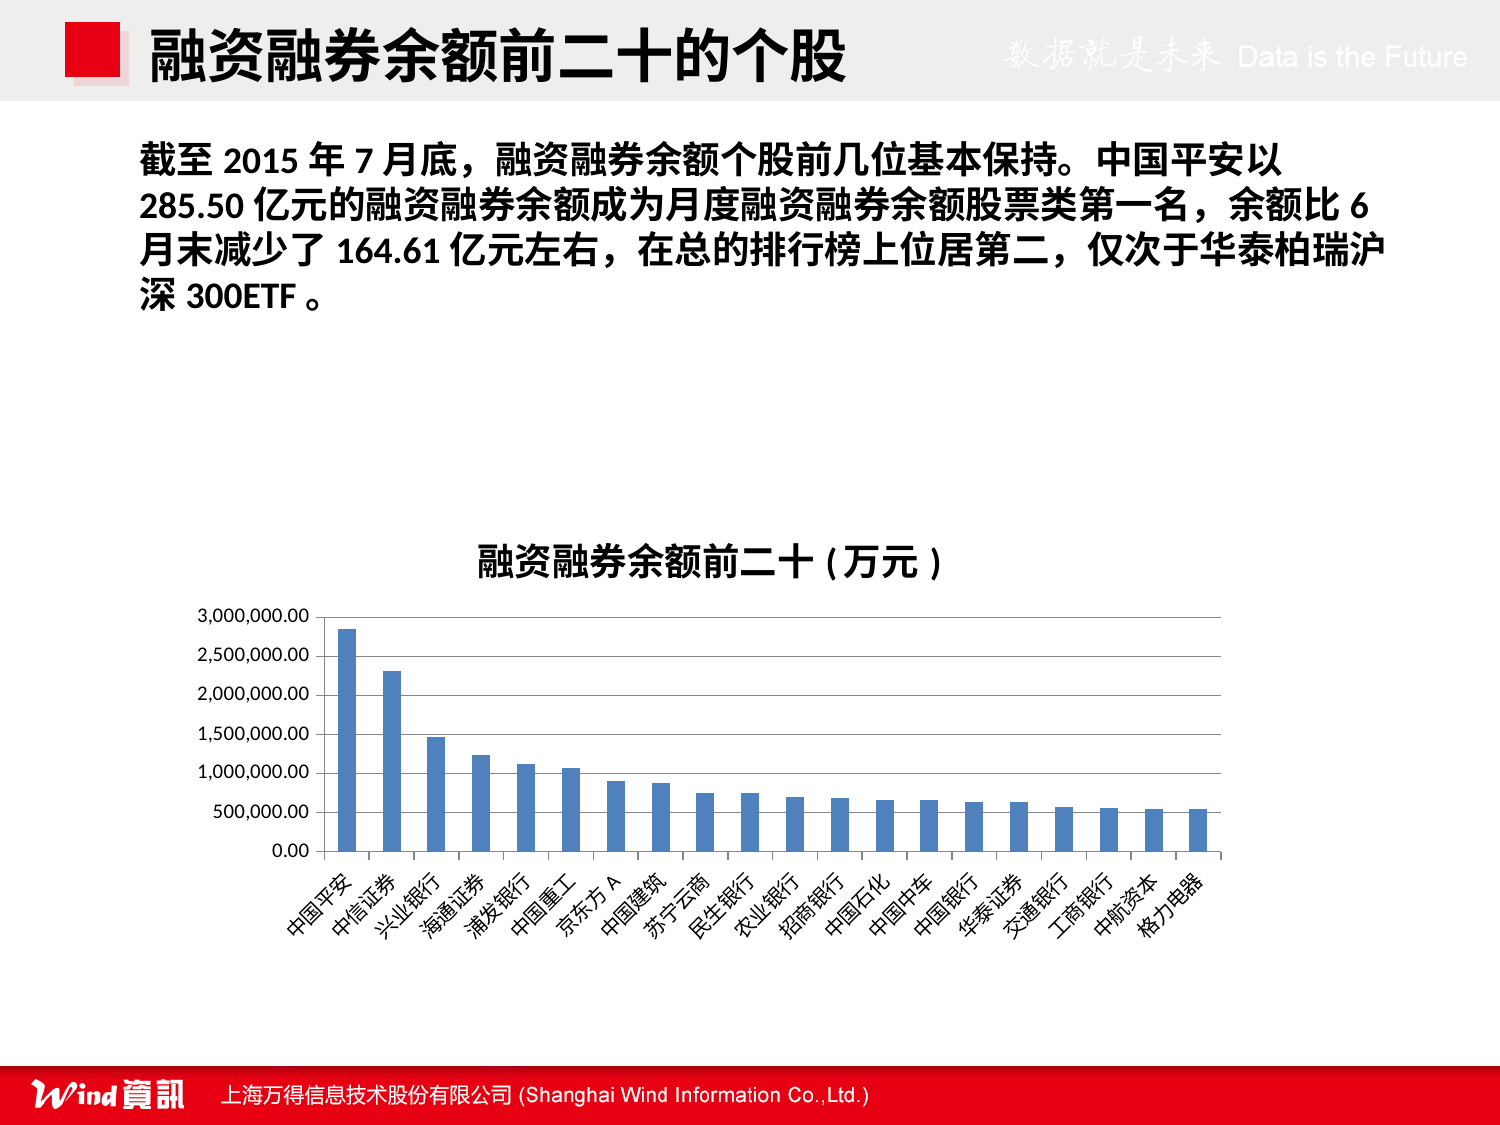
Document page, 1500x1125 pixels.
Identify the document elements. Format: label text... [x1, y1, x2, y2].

title 截至2015年7月底，融资融券余额个股前几位基本保持。中国平安以285.50亿元的融资融券余额成为月度融资融券余额股票类第一名，余额比6月末减少了164.61亿元左右，在总的排行榜上位居第二，仅次于华泰柏瑞沪深300ETF。 [124, 128, 1407, 340]
text_box 融资融券余额前二十的个股 [134, 11, 864, 97]
picture [0, 0, 1500, 1125]
chart [175, 503, 1243, 955]
